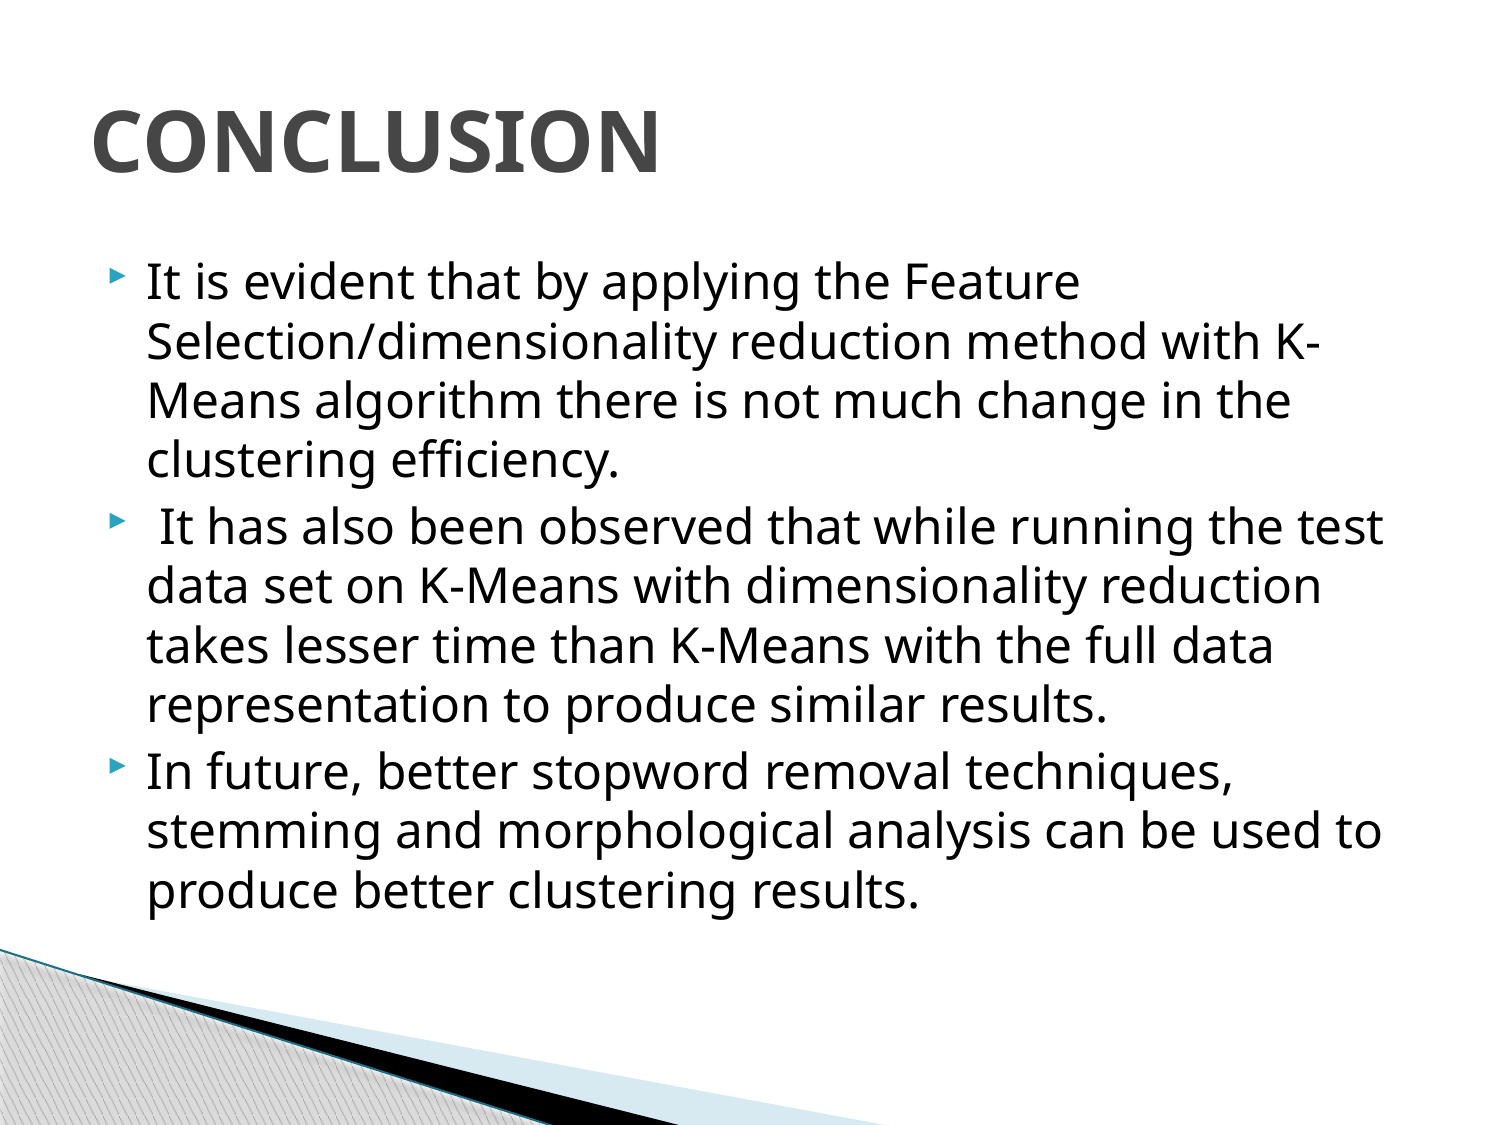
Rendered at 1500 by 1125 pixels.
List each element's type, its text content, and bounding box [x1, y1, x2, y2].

list It is evident that by applying the Feature Selection/dimensionality reduction method with K-Means algorithm there is not much change in the clustering efficiency. It has also been observed that while running the test data set on K-Means with dimensionality reduction takes lesser time than K-Means with the full data representation to produce similar results. In future, better stopword removal techniques, stemming and morphological analysis can be used to produce better clustering results. [75, 243, 1425, 986]
title CONCLUSION [75, 45, 1425, 233]
